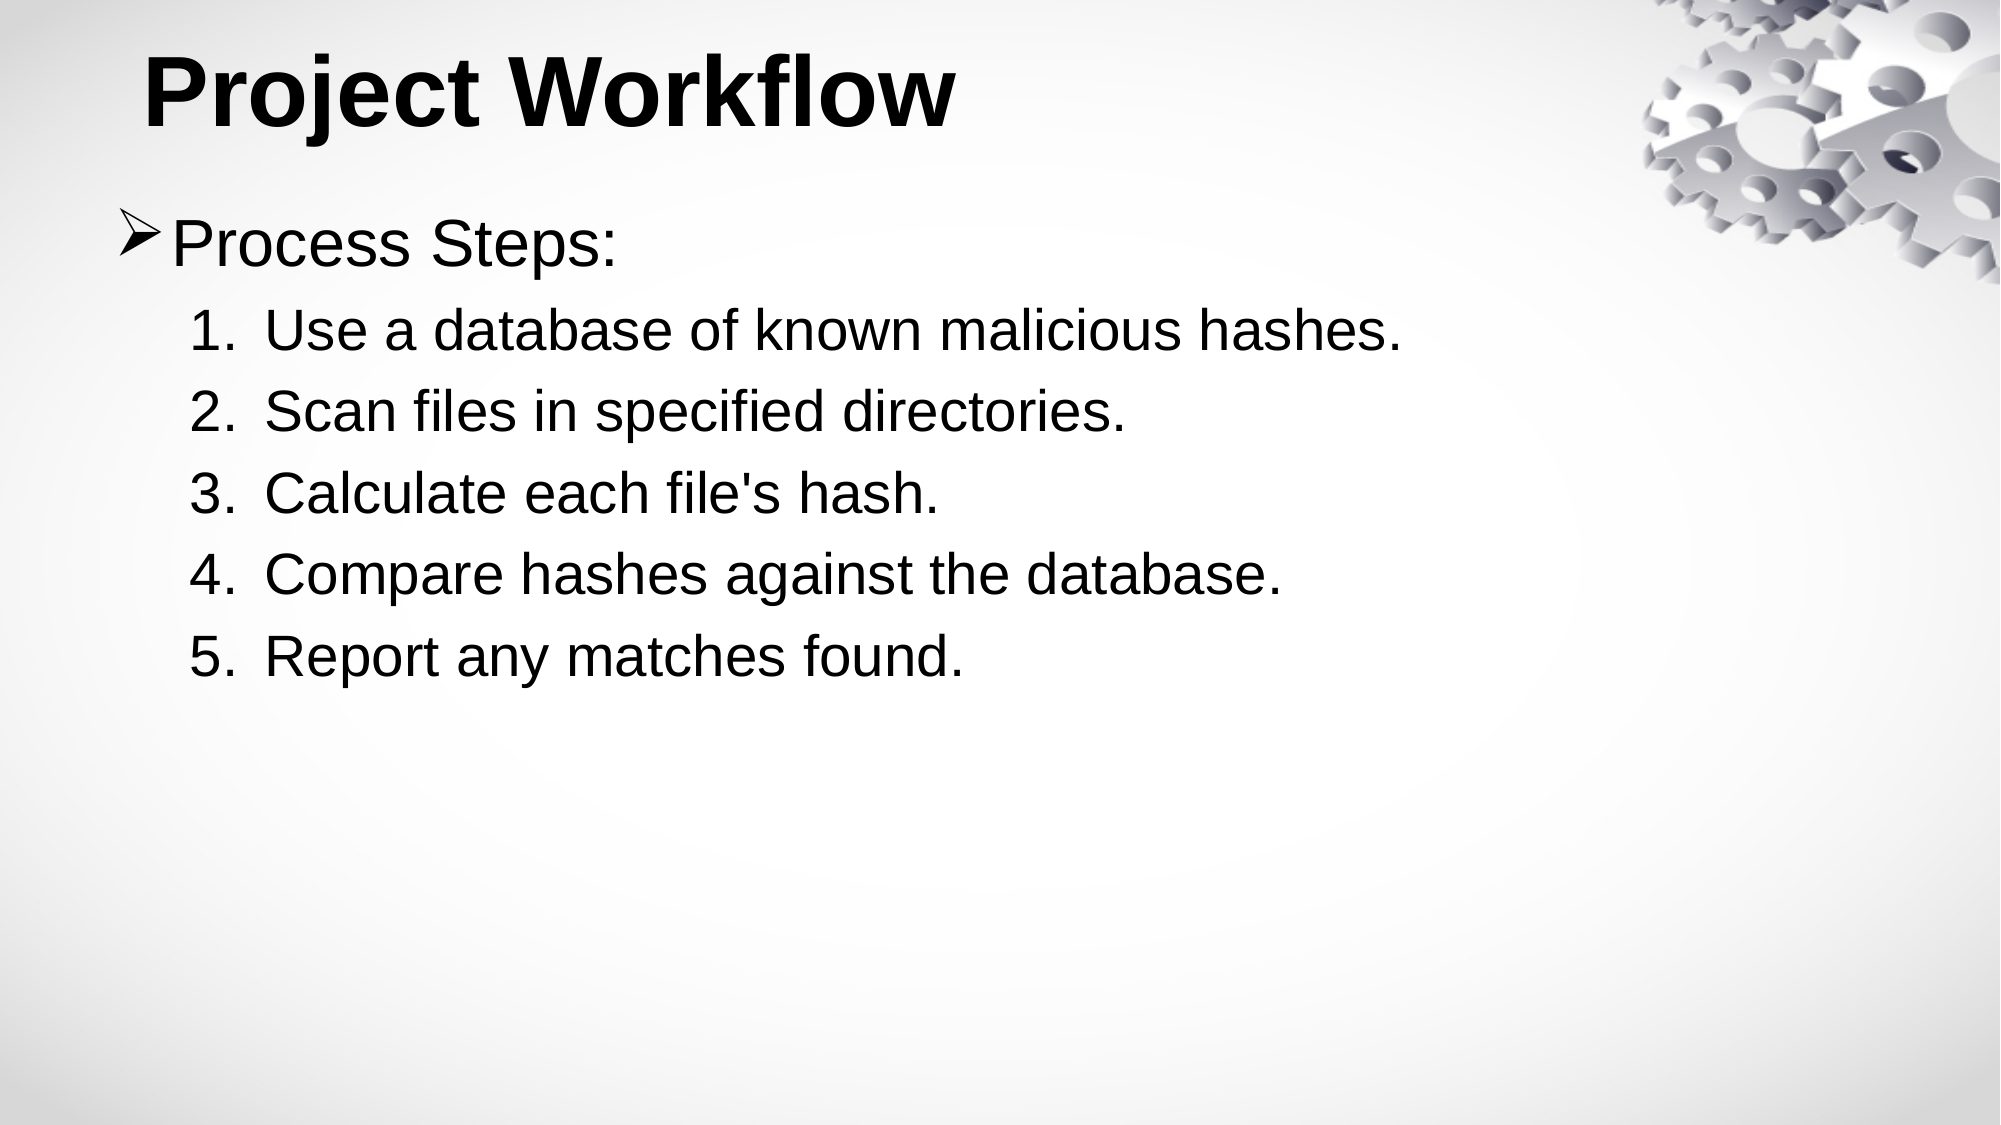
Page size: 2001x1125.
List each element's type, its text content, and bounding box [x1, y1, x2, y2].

picture [0, 0, 2000, 1125]
list Process Steps: Use a database of known malicious hashes. Scan files in specified directories. Calculate each file's hash. Compare hashes against the database. Report any matches found. [99, 192, 1901, 1006]
title Project Workflow [99, 30, 1901, 142]
